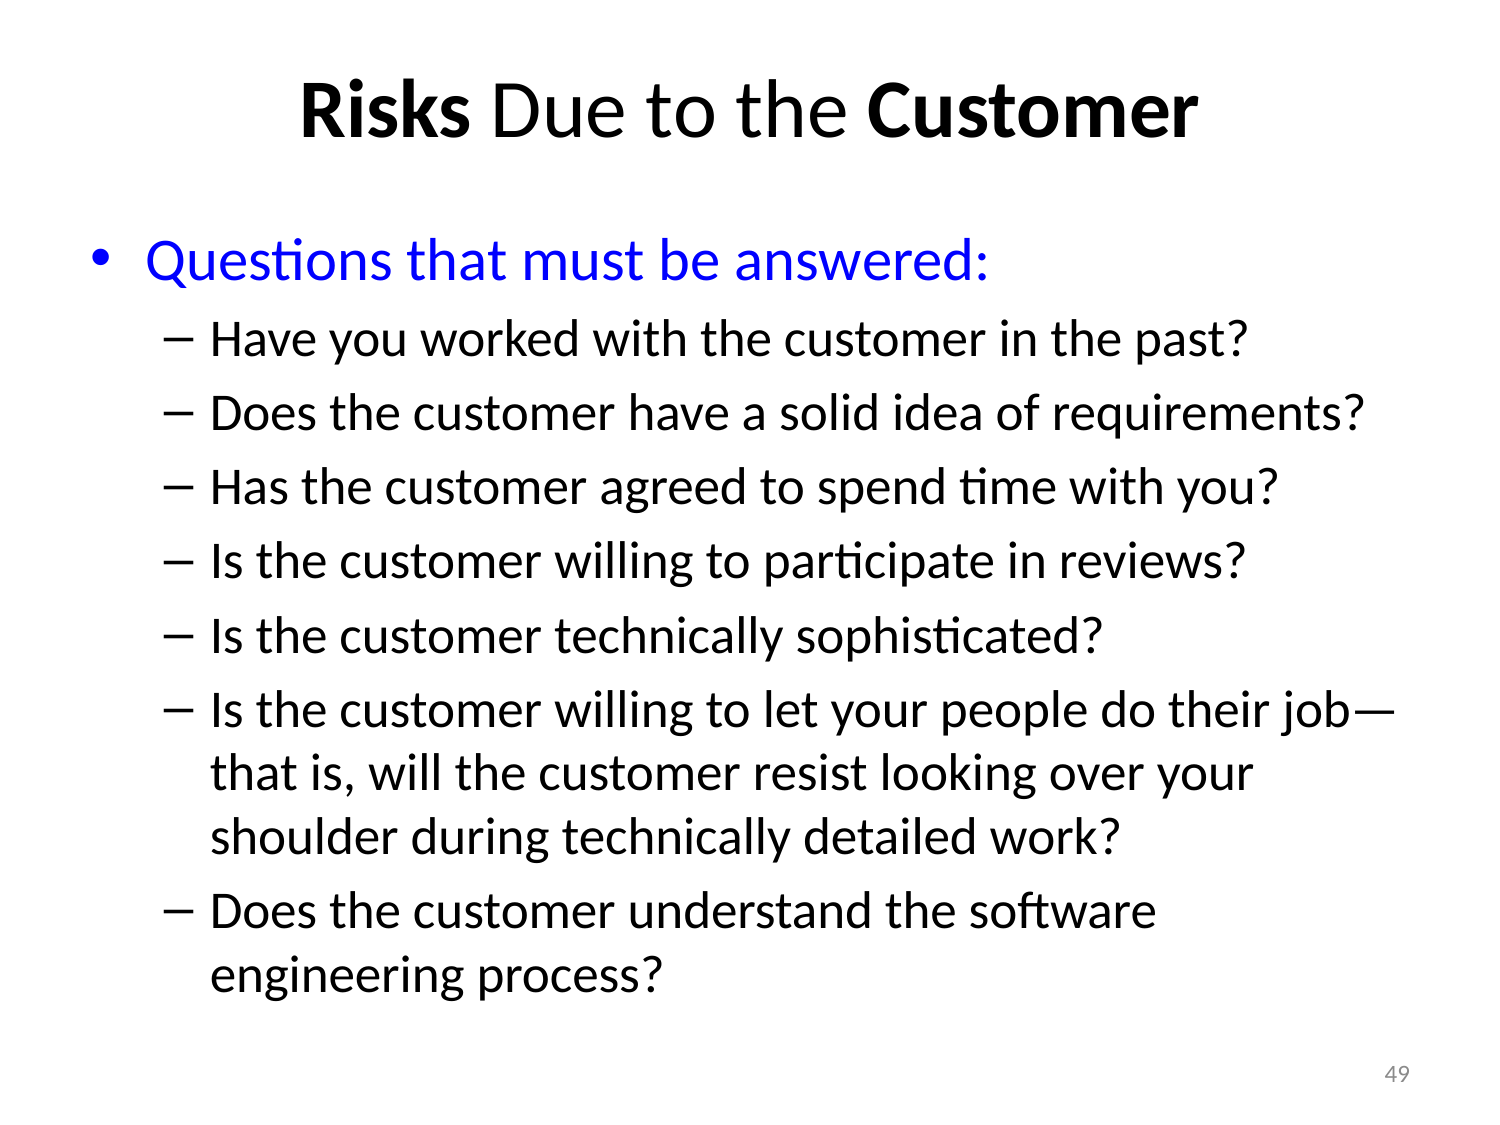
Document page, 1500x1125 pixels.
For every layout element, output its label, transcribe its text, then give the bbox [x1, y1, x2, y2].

title Risks Due to the Customer [75, 45, 1425, 163]
slide_number 49 [1074, 1042, 1425, 1103]
list Questions that must be answered: Have you worked with the customer in the past? Does the customer have a solid idea of requirements? Has the customer agreed to spend time with you? Is the customer willing to participate in reviews? Is the customer technically sophisticated? Is the customer willing to let your people do their job—that is, will the customer resist looking over your shoulder during technically detailed work? Does the customer understand the software engineering process? [75, 212, 1425, 1013]
